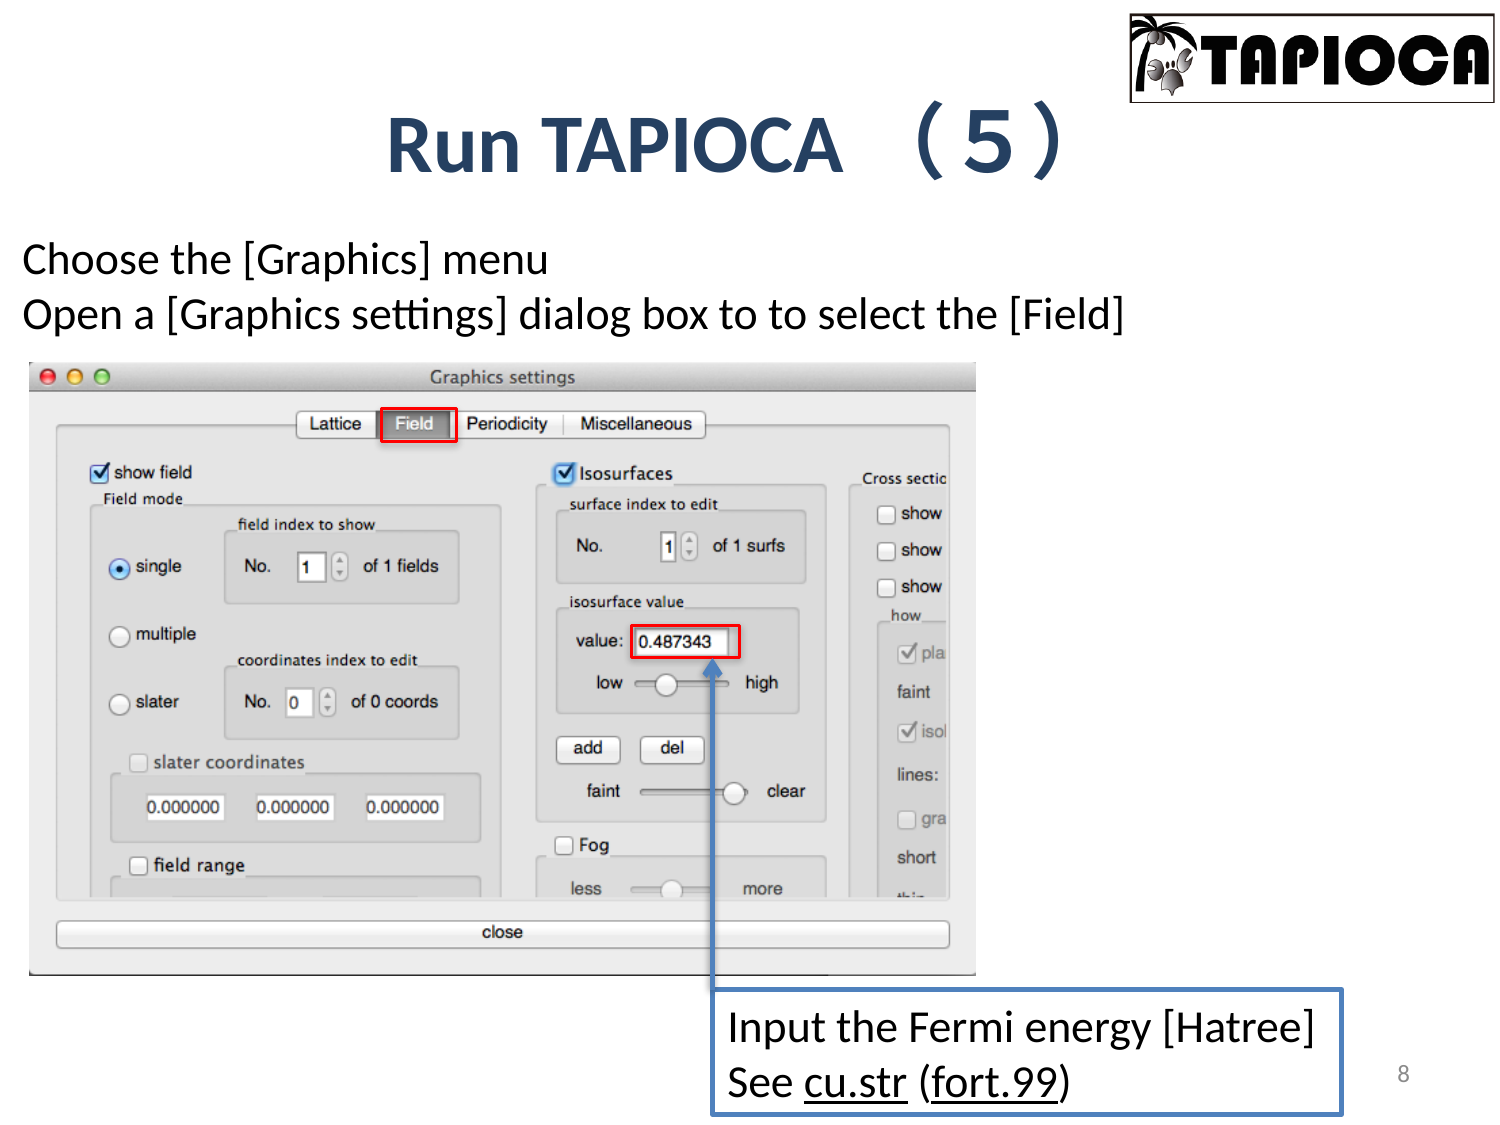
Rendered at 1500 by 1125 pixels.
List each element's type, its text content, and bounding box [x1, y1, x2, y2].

title Run TAPIOCA（５） [75, 45, 1425, 221]
list Choose the [Graphics] menu Open a [Graphics settings] dialog box to to select the [Field] [7, 221, 1440, 361]
text_box Input the Fermi energy [Hatree] See cu.str (fort.99) [712, 989, 1342, 1115]
slide_number 8 [1342, 1042, 1425, 1103]
picture [28, 362, 976, 977]
